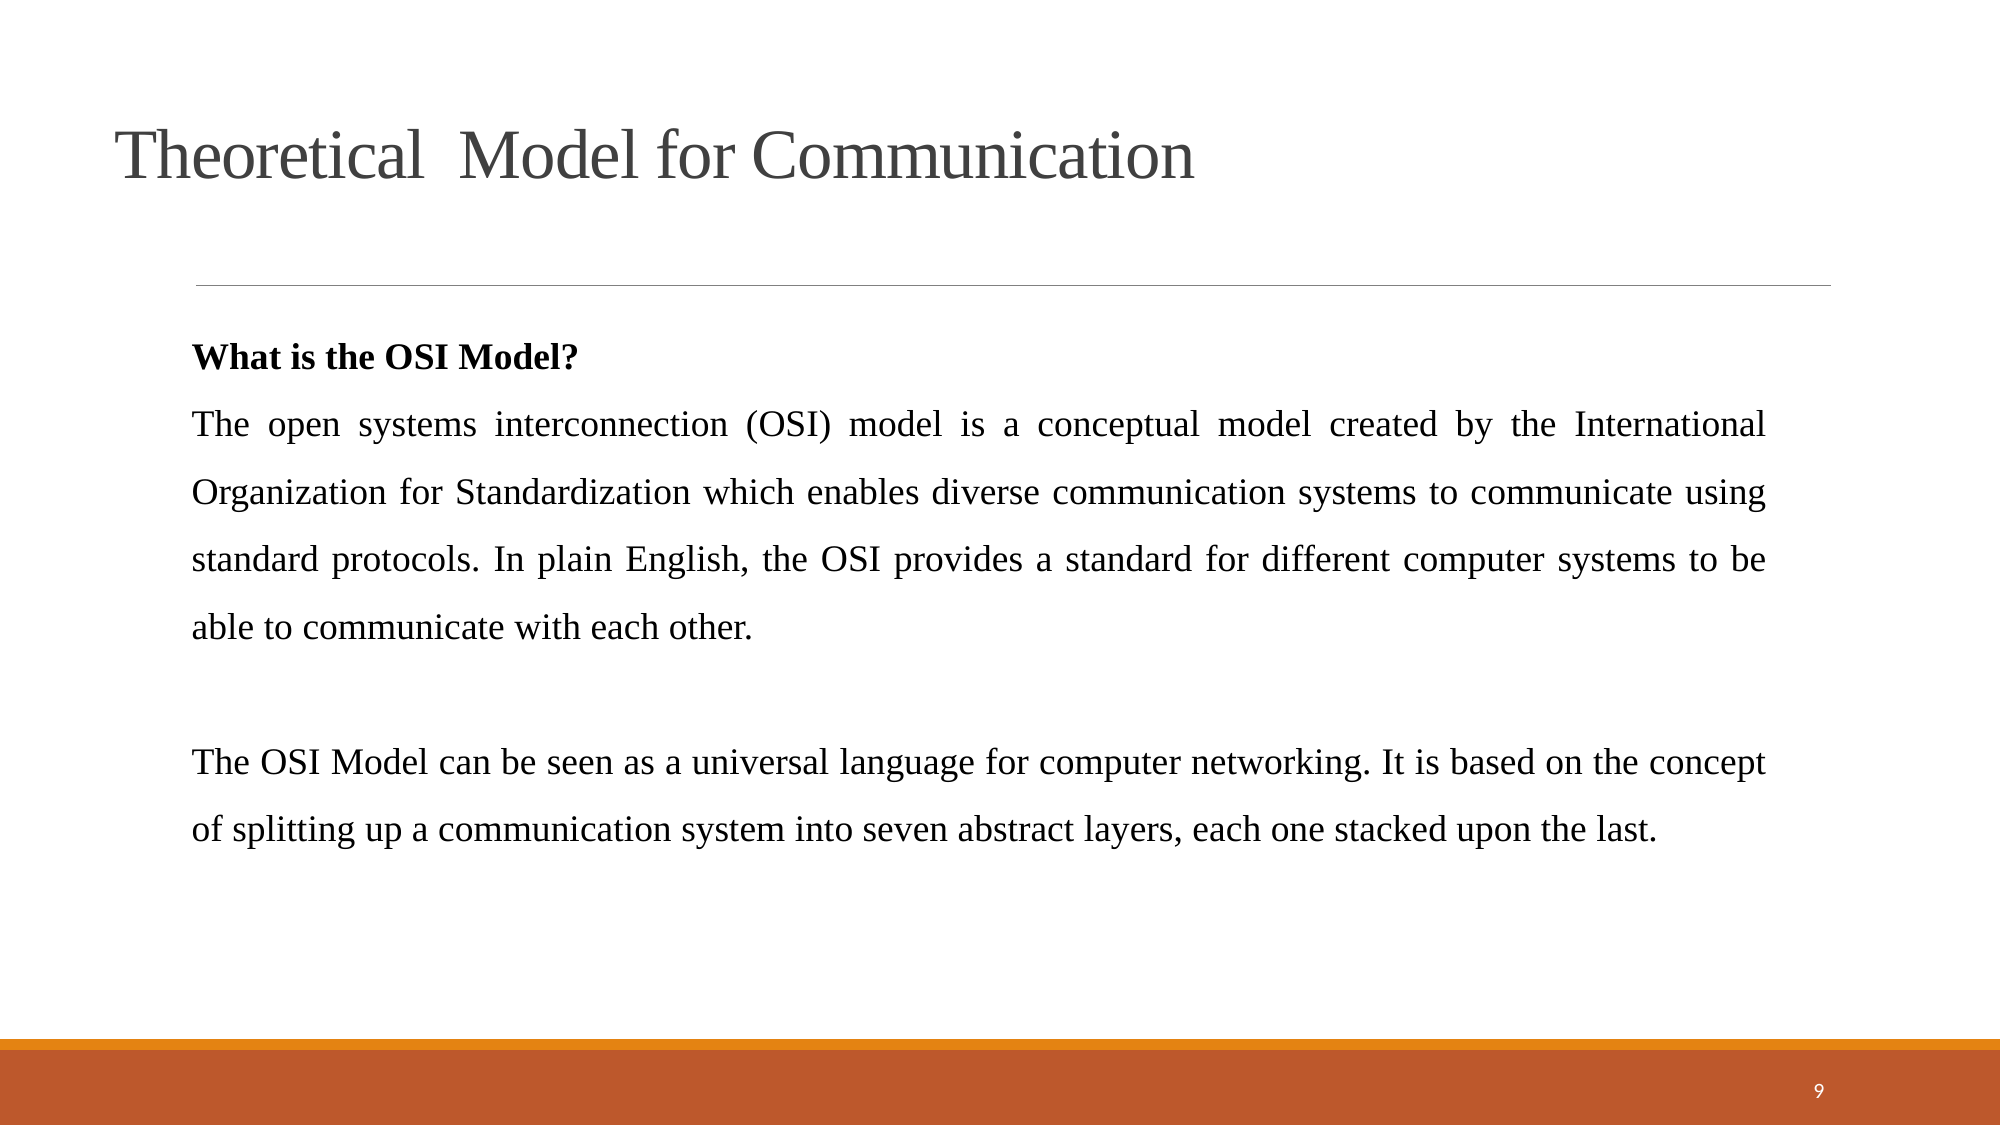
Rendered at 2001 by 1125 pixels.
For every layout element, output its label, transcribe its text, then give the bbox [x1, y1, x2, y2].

slide_number 9 [1624, 1059, 1840, 1120]
text_box What is the OSI Model? The open systems interconnection (OSI) model is a conceptual model created by the International Organization for Standardization which enables diverse communication systems to communicate using standard protocols. In plain English, the OSI provides a standard for different computer systems to be able to communicate with each other. The OSI Model can be seen as a universal language for computer networking. It is based on the concept of splitting up a communication system into seven abstract layers, each one stacked upon the last. [176, 301, 1784, 857]
text_box Theoretical Model for Communication [99, 59, 1946, 201]
